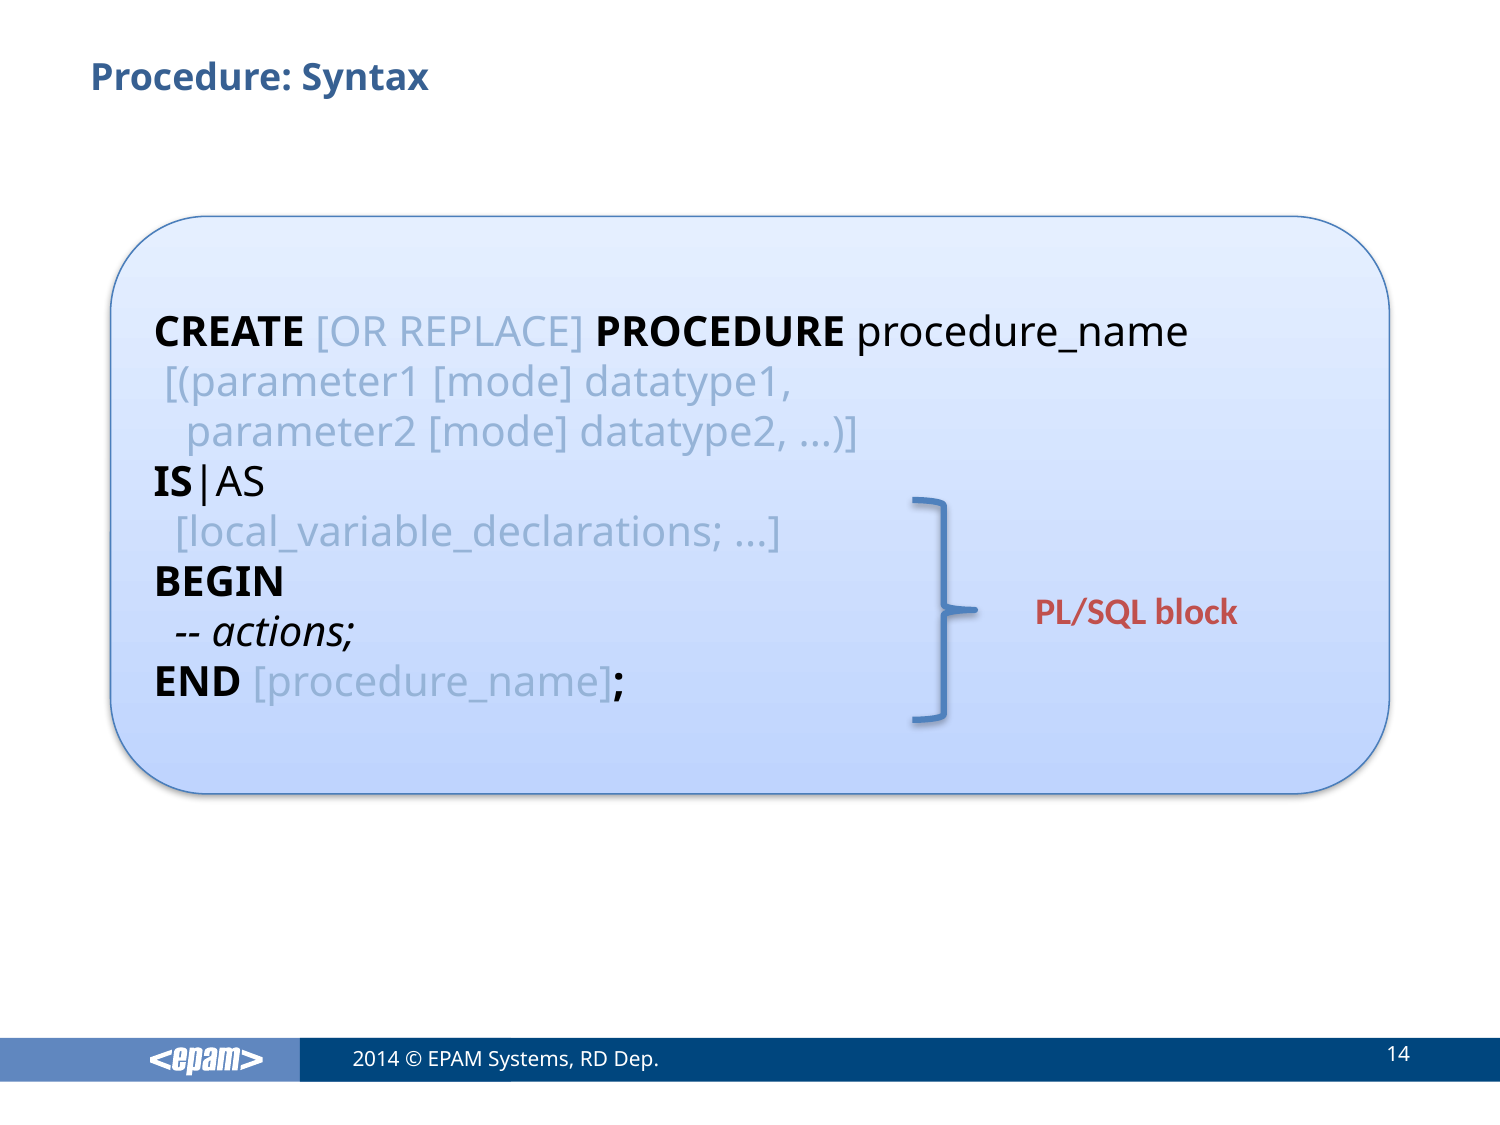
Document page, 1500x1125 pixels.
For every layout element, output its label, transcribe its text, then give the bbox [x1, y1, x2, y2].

footer 2014 © EPAM Systems, RD Dep. [337, 1028, 738, 1088]
text_box [912, 496, 979, 723]
text_box CREATE [OR REPLACE] PROCEDURE procedure_name [(parameter1 [mode] datatype1, parameter2 [mode] datatype2, ...)] IS|AS [local_variable_declarations; ...] BEGIN -- actions; END [procedure_name]; [109, 215, 1391, 795]
title Procedure: Syntax [75, 45, 1425, 163]
slide_number 14 [1262, 1025, 1425, 1085]
text_box PL/SQL block [1020, 580, 1254, 640]
